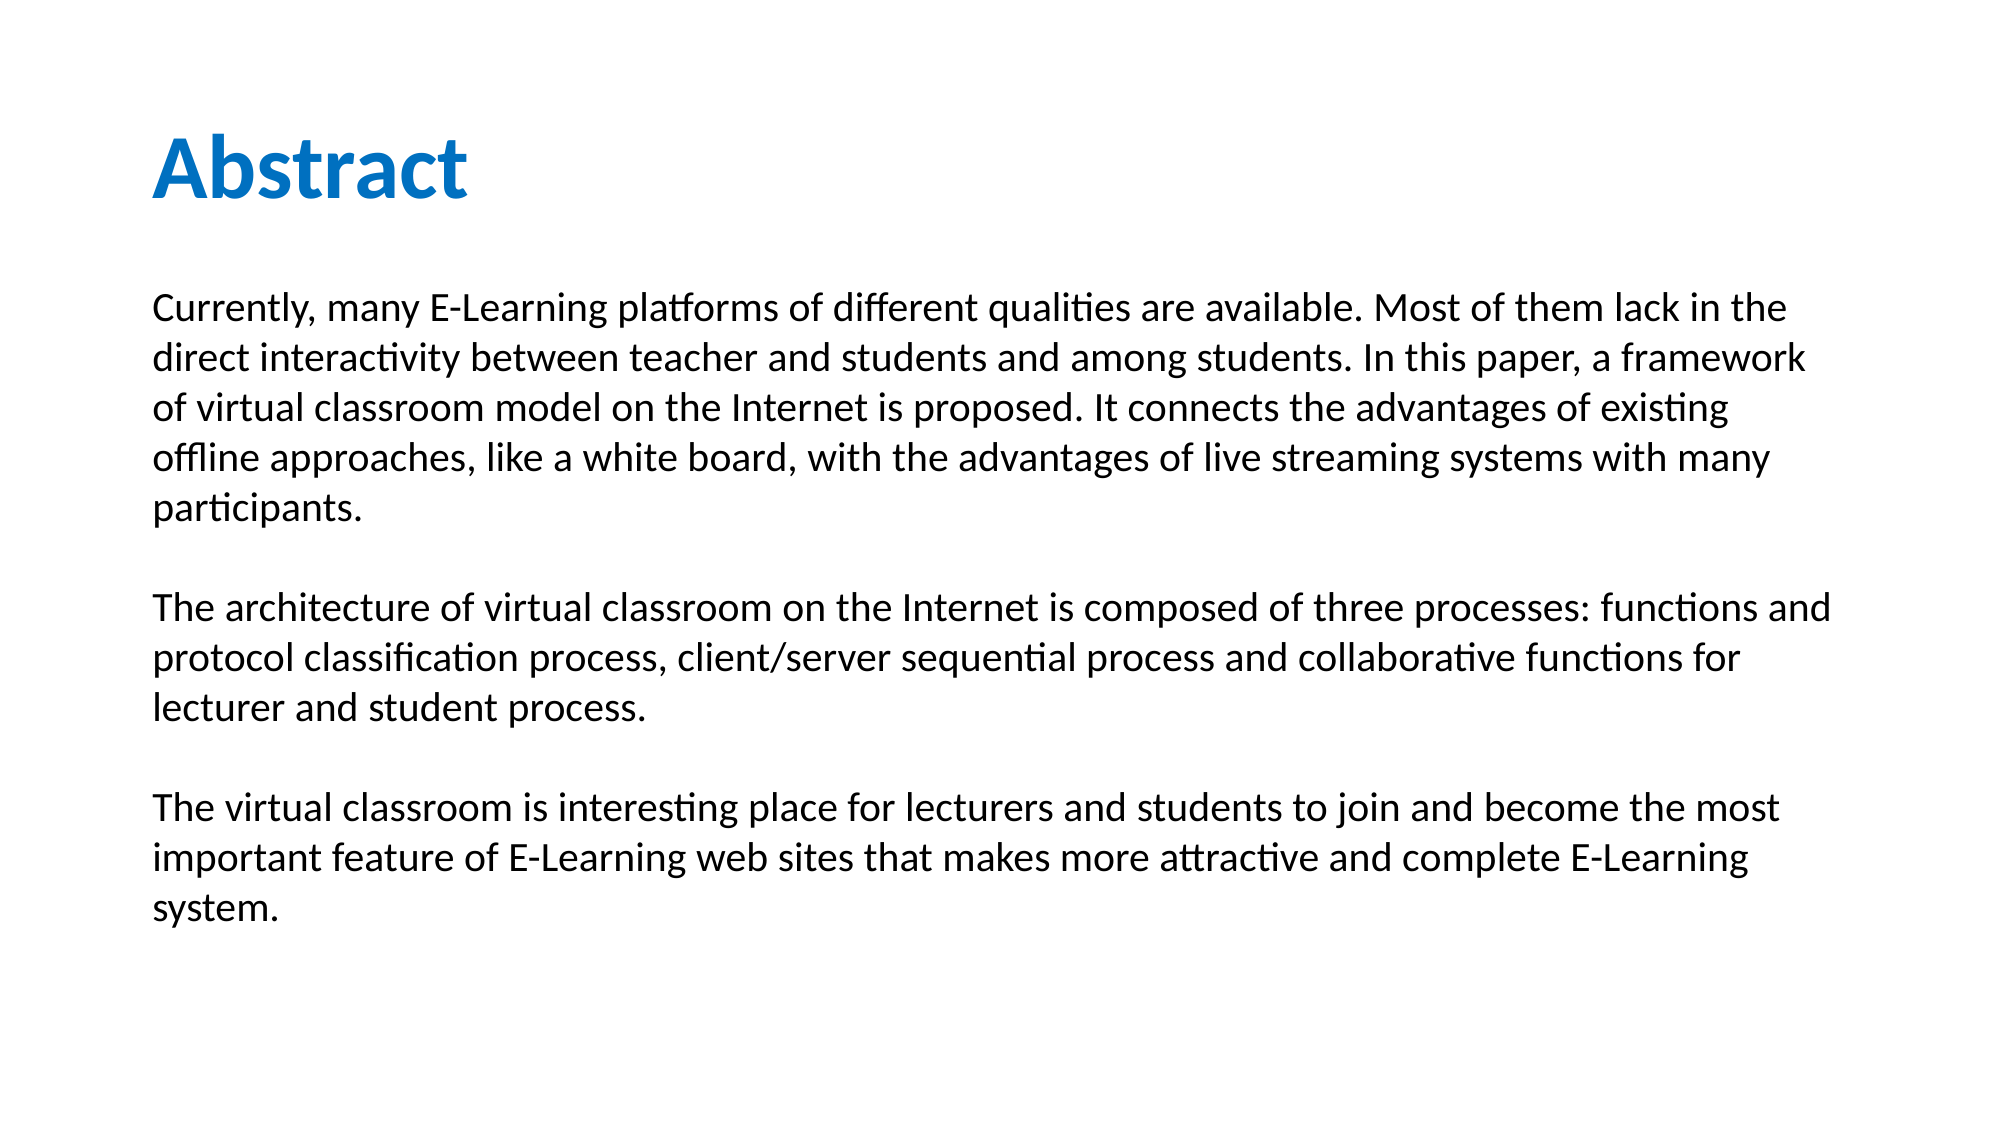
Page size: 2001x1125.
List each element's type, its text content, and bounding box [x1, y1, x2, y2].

text_box Currently, many E-Learning platforms of different qualities are available. Most of them lack in the direct interactivity between teacher and students and among students. In this paper, a framework of virtual classroom model on the Internet is proposed. It connects the advantages of existing offline approaches, like a white board, with the advantages of live streaming systems with many participants. The architecture of virtual classroom on the Internet is composed of three processes: functions and protocol classification process, client/server sequential process and collaborative functions for lecturer and student process. The virtual classroom is interesting place for lecturers and students to join and become the most important feature of E-Learning web sites that makes more attractive and complete E-Learning system. [137, 271, 1852, 937]
title Abstract [137, 59, 1863, 278]
